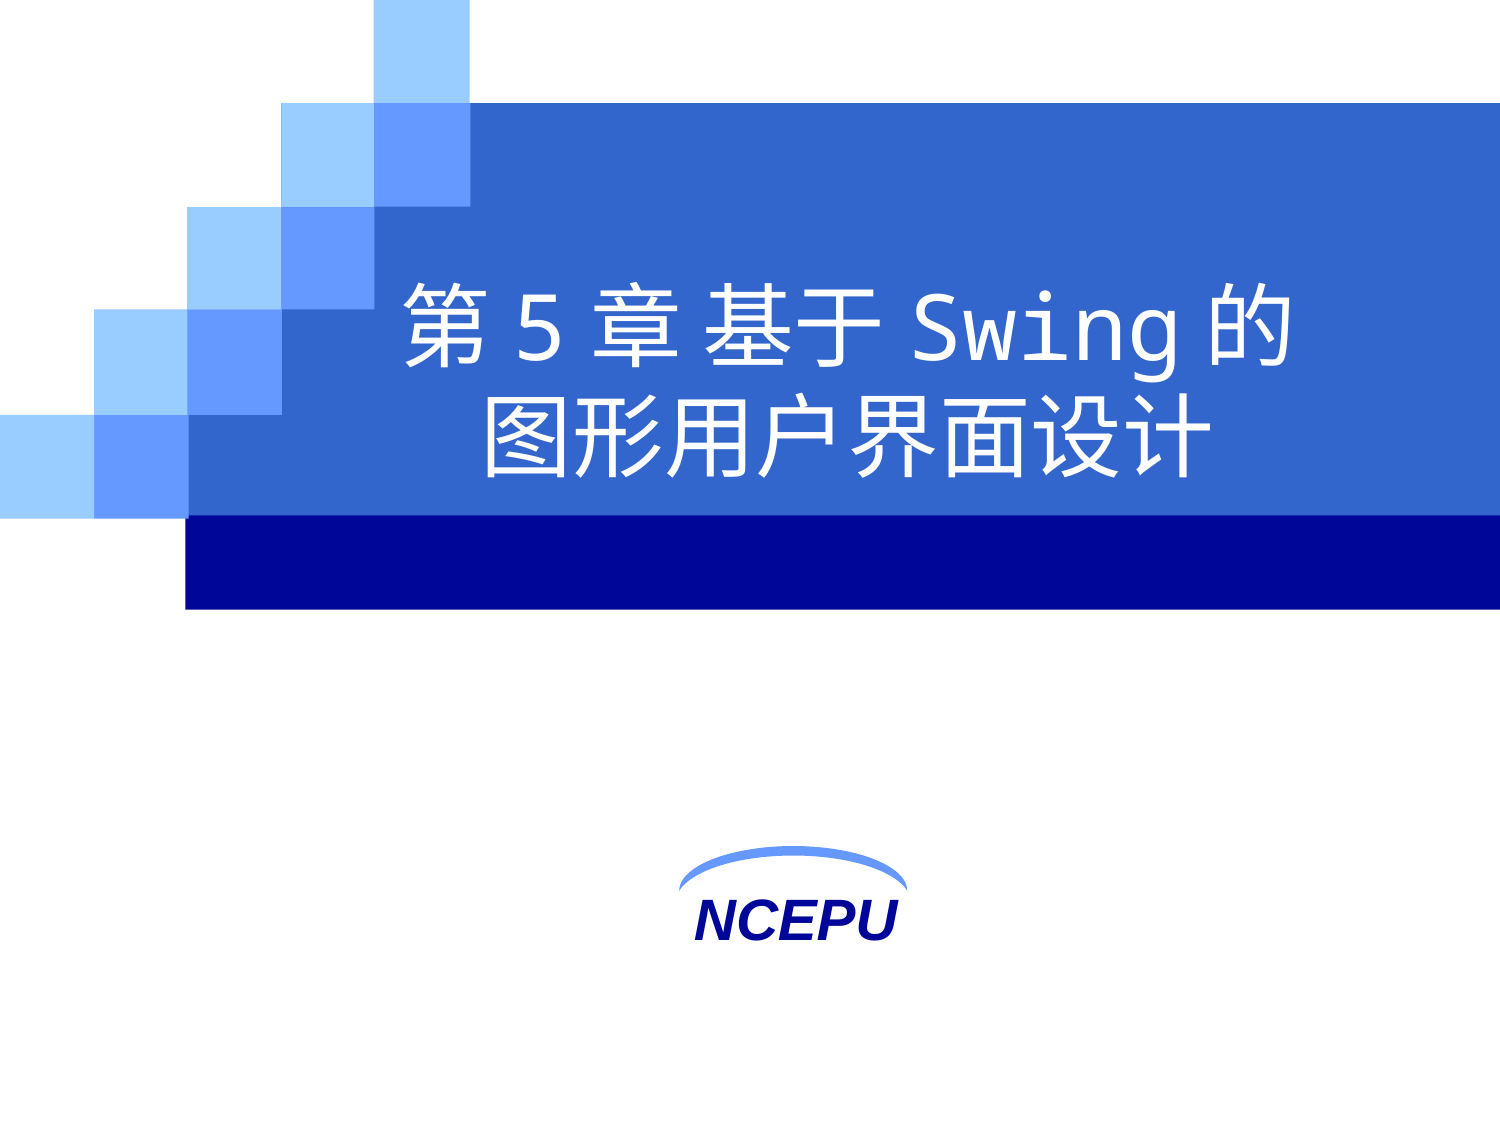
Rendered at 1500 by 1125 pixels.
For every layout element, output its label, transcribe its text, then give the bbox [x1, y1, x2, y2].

title 第5章 基于Swing的 图形用户界面设计 [225, 208, 1471, 550]
